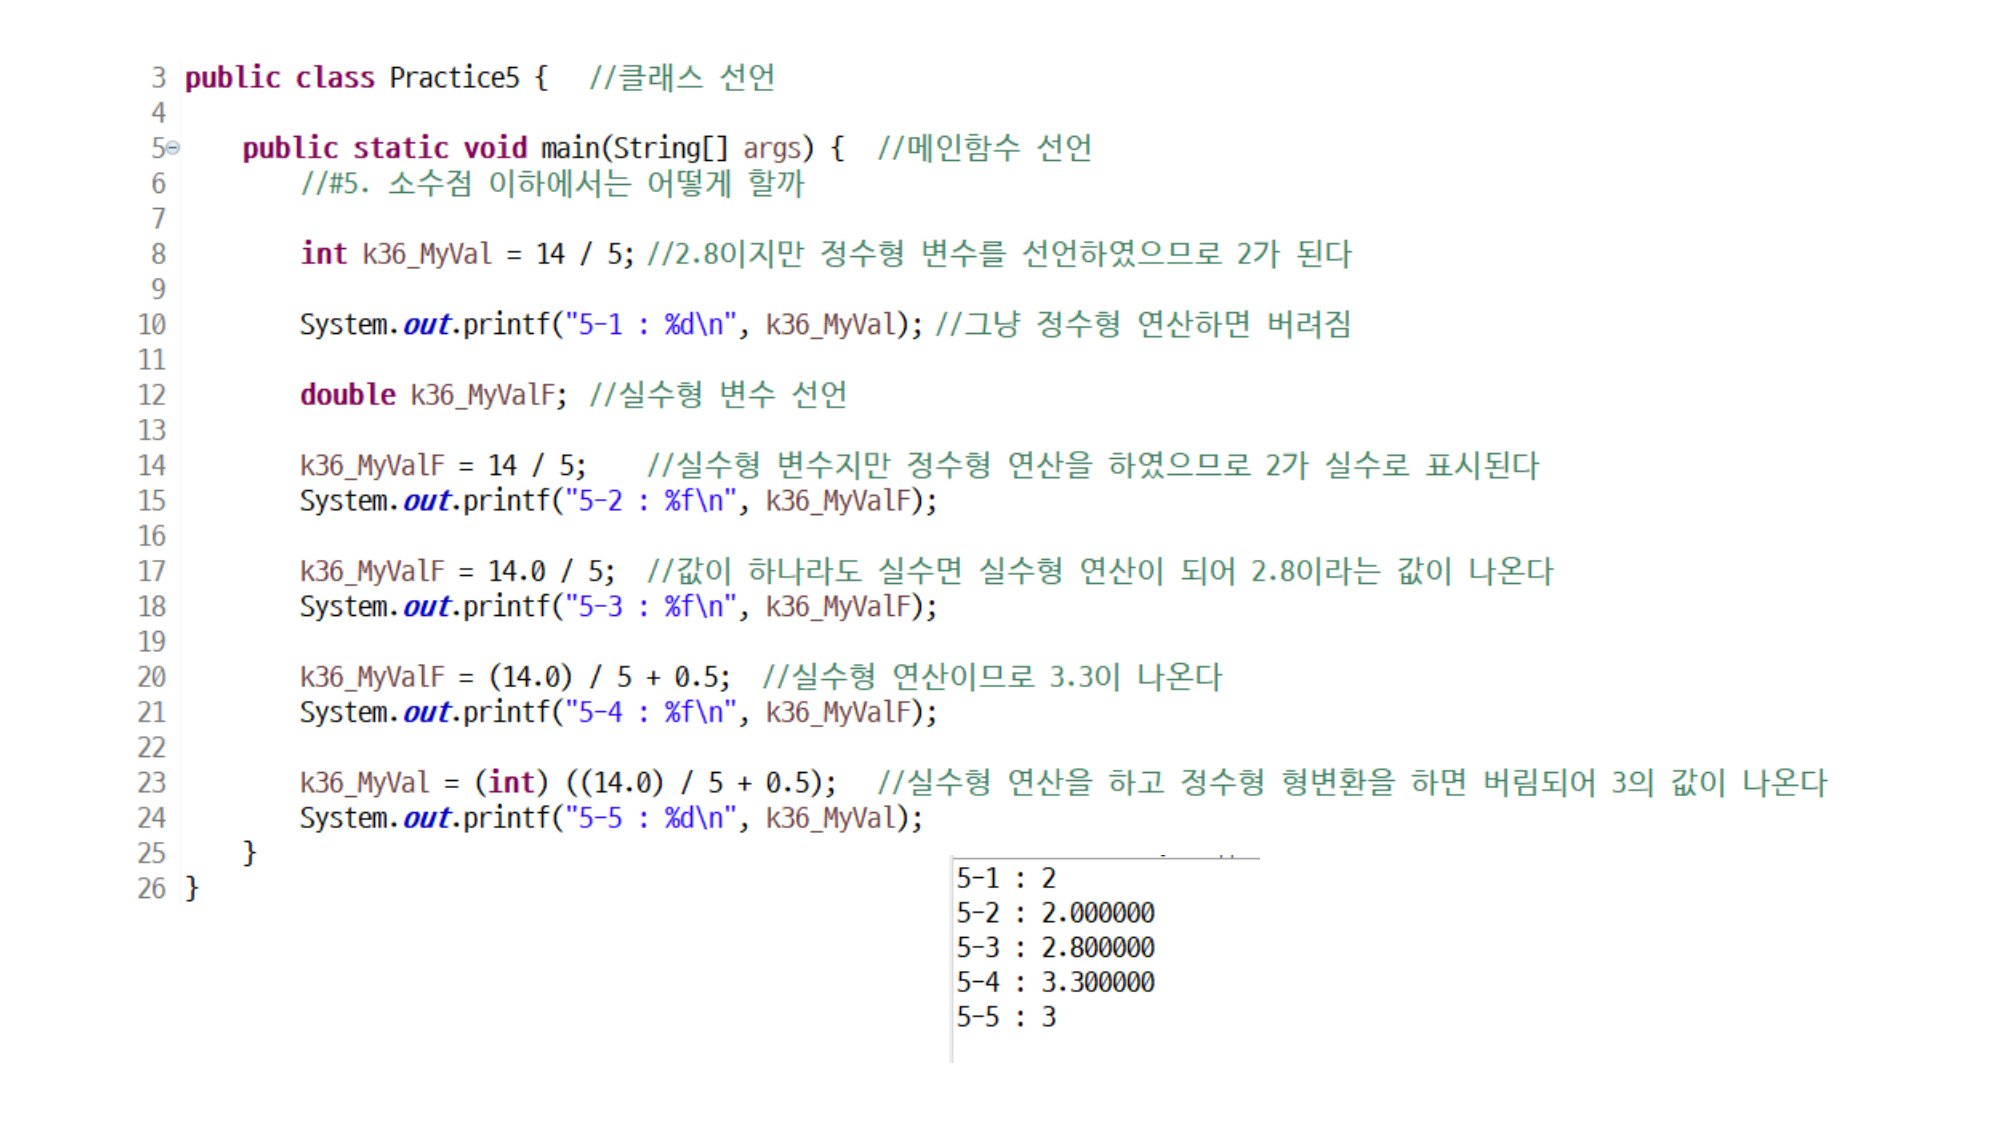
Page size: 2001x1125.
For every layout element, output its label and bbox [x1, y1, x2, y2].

picture [137, 59, 1863, 1063]
